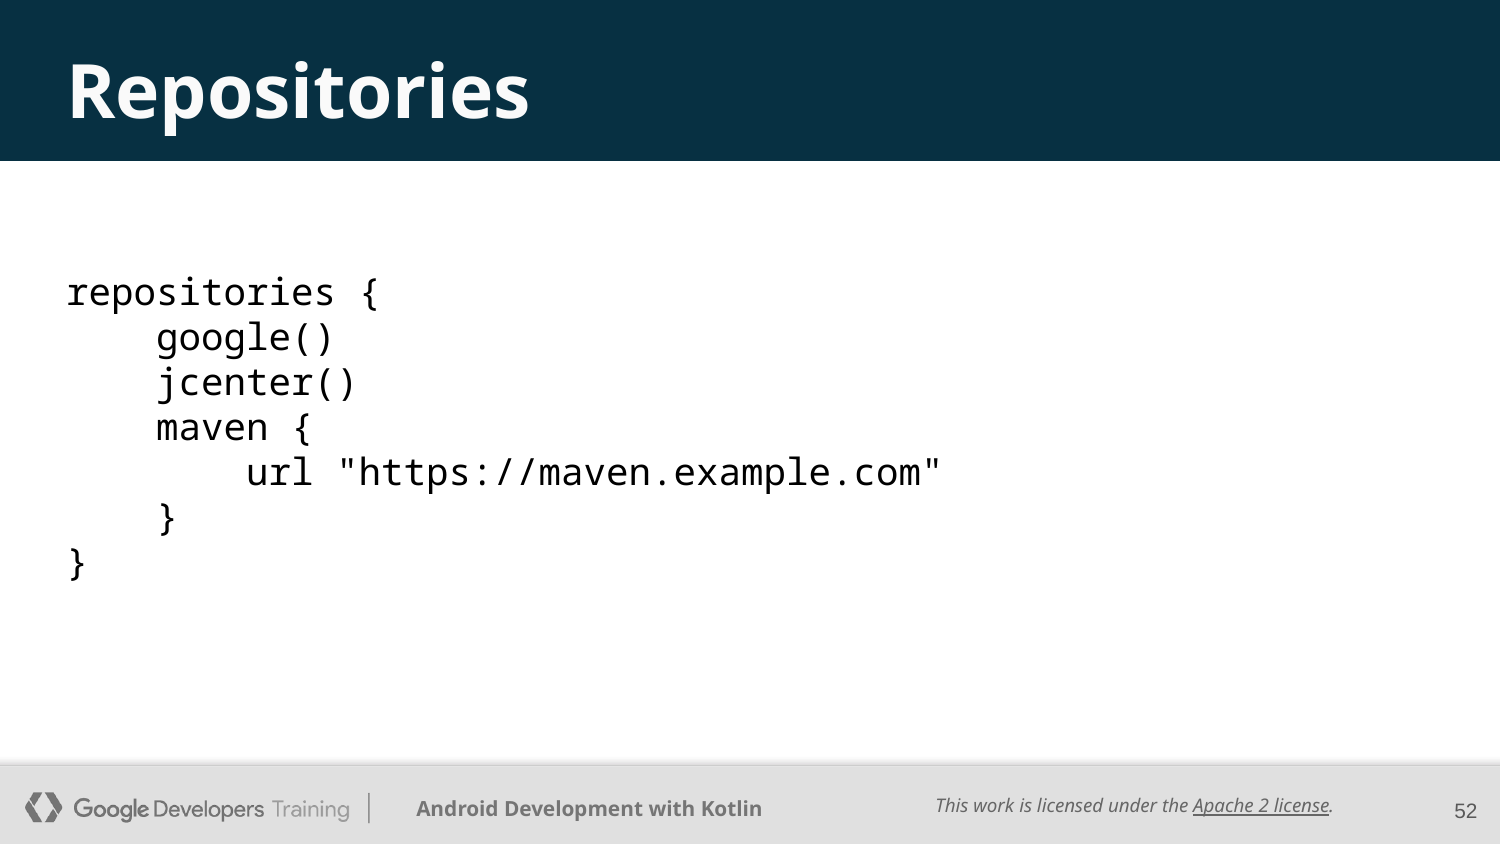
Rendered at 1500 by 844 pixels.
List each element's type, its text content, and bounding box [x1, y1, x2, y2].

slide_number ‹#› [1402, 777, 1493, 842]
picture [0, 161, 1500, 844]
title Repositories [51, 28, 1449, 122]
list repositories { google() jcenter() maven { url "https://maven.example.com" } } [51, 253, 1449, 674]
